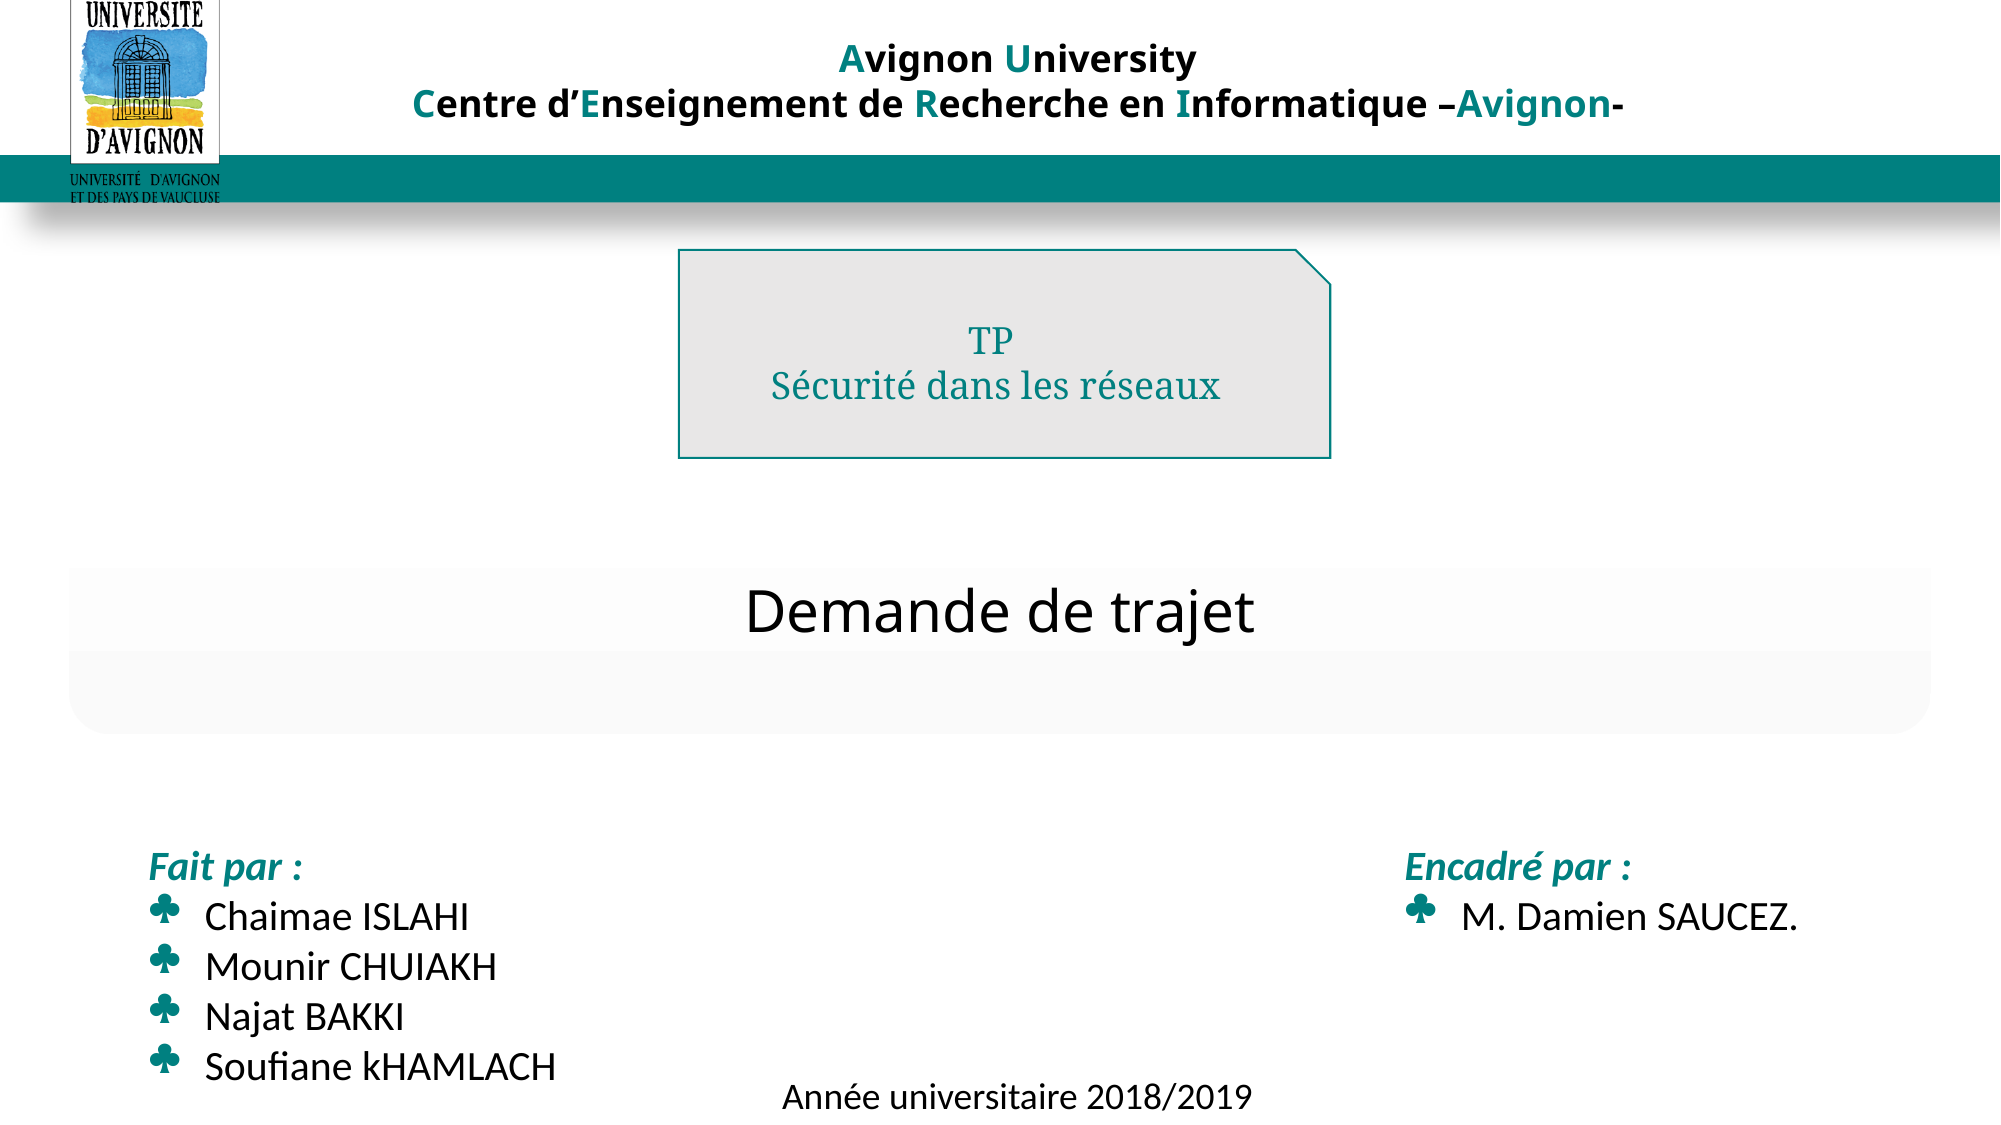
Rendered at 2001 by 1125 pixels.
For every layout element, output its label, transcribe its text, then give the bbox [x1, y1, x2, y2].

text_box TP Sécurité dans les réseaux [677, 248, 1332, 459]
text_box Année universitaire 2018/2019 [767, 1064, 1269, 1125]
text_box Encadré par : M. Damien SAUCEZ. [1389, 831, 1824, 947]
picture [69, 0, 220, 203]
text_box [0, 154, 69, 203]
text_box Avignon University Centre d’Enseignement de Recherche en Informatique –Avignon- [397, 27, 1639, 154]
text_box [220, 154, 2000, 203]
text_box Fait par : Chaimae ISLAHI Mounir CHUIAKH Najat BAKKI Soufiane kHAMLACH [133, 831, 572, 1125]
text_box Demande de trajet [67, 483, 1932, 736]
